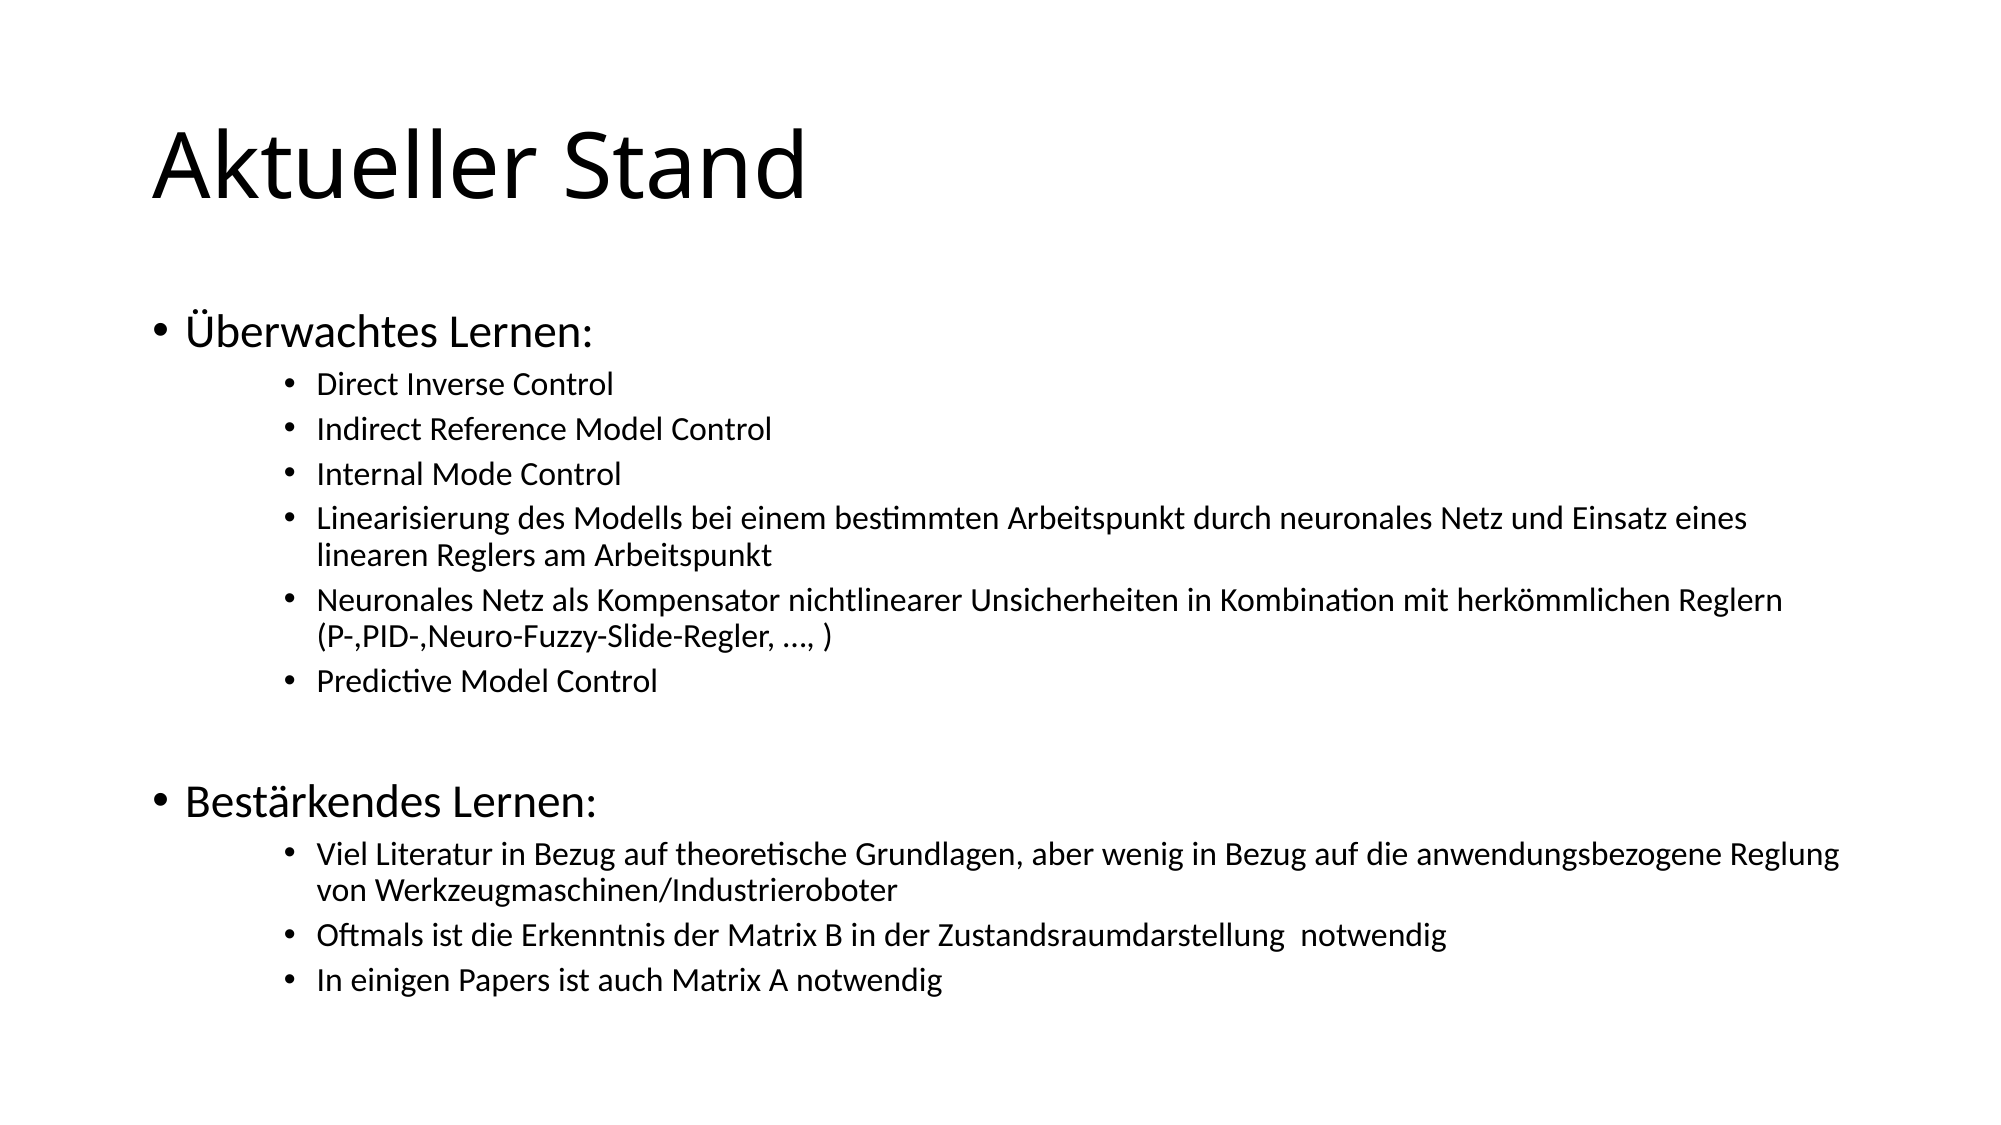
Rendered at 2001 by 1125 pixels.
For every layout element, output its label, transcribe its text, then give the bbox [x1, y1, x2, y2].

title Aktueller Stand [137, 59, 1863, 278]
